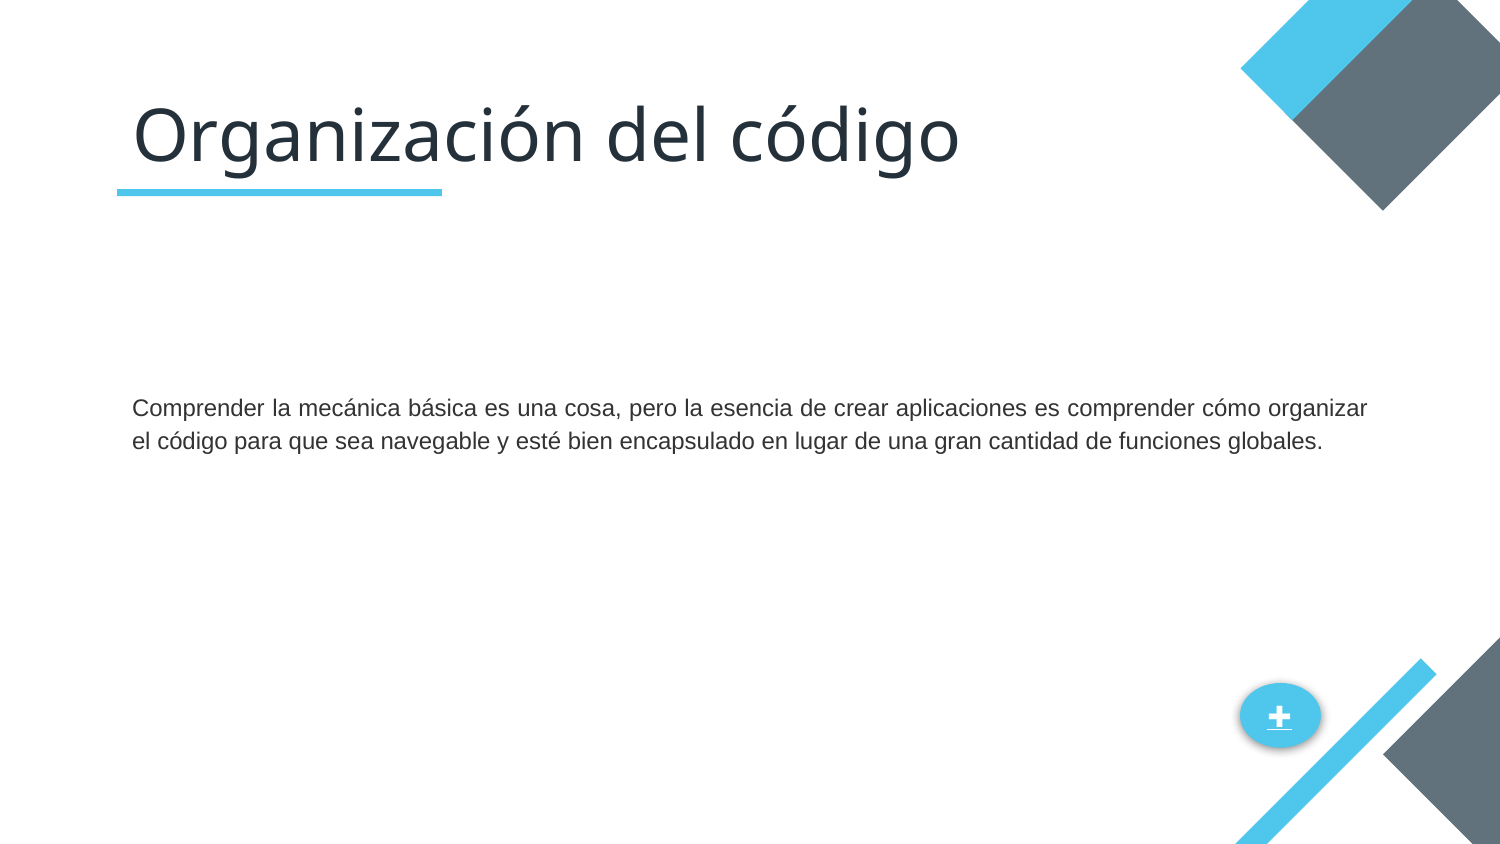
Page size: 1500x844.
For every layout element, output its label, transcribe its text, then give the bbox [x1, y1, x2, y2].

text_box ✚ [1240, 683, 1321, 747]
title Organización del código [116, 88, 1383, 177]
subtitle Comprender la mecánica básica es una cosa, pero la esencia de crear aplicaciones es comprender cómo organizar el código para que sea navegable y esté bien encapsulado en lugar de una gran cantidad de funciones globales. [116, 199, 1383, 755]
